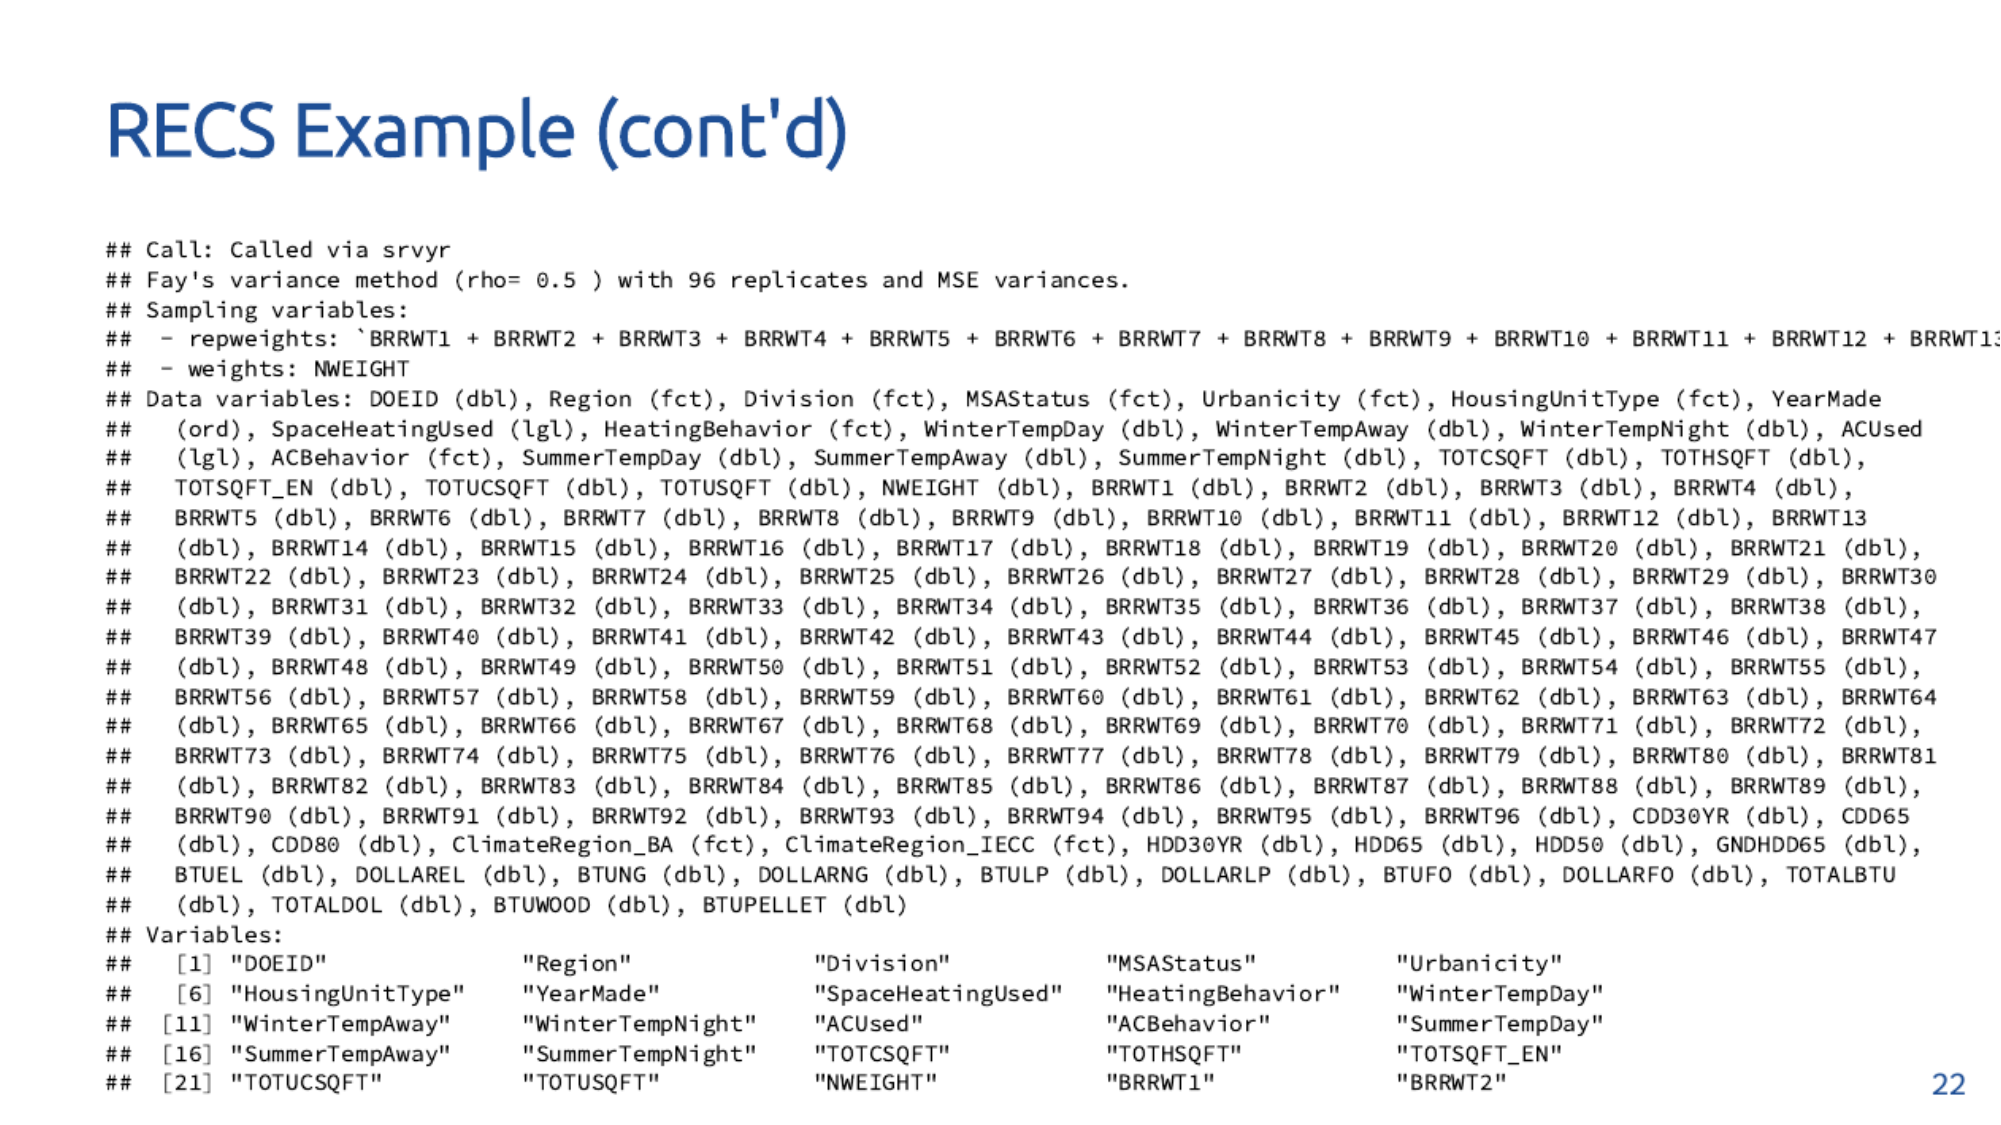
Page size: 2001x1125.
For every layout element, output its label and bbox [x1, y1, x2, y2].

list [0, 0, 2000, 1125]
